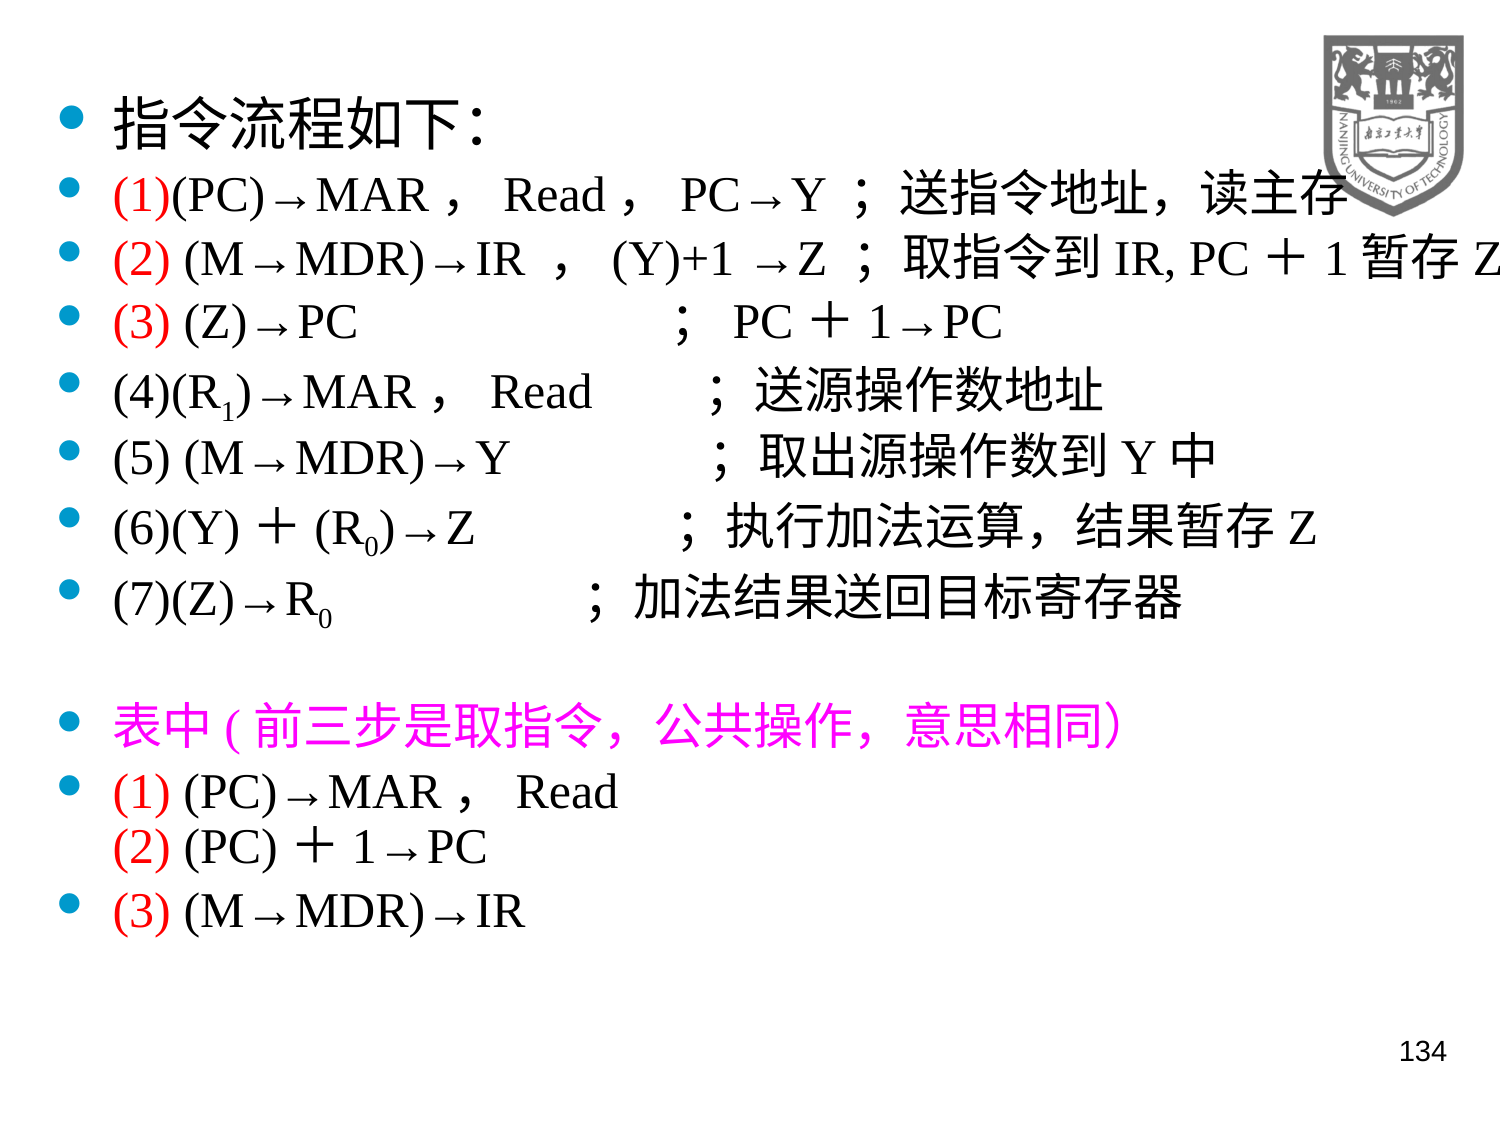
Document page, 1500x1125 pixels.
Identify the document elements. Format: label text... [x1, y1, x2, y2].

list 指令流程如下： (1)(PC)→MAR，Read，PC→Y ；送指令地址，读主存 (2) (M→MDR)→IR ，(Y)+1 →Z ；取指令到IR, PC＋1暂存Z (3) (Z)→PC ；PC＋1→PC (4)(R1)→MAR，Read ；送源操作数地址 (5) (M→MDR)→Y ；取出源操作数到Y中 (6)(Y)＋(R0)→Z ；执行加法运算，结果暂存Z (7)(Z)→R0 ；加法结果送回目标寄存器 表中(前三步是取指令，公共操作，意思相同） (1) (PC)→MAR，Read (2) (PC)＋1→PC (3) (M→MDR)→IR [40, 87, 1500, 1024]
slide_number 134 [1149, 1025, 1463, 1100]
